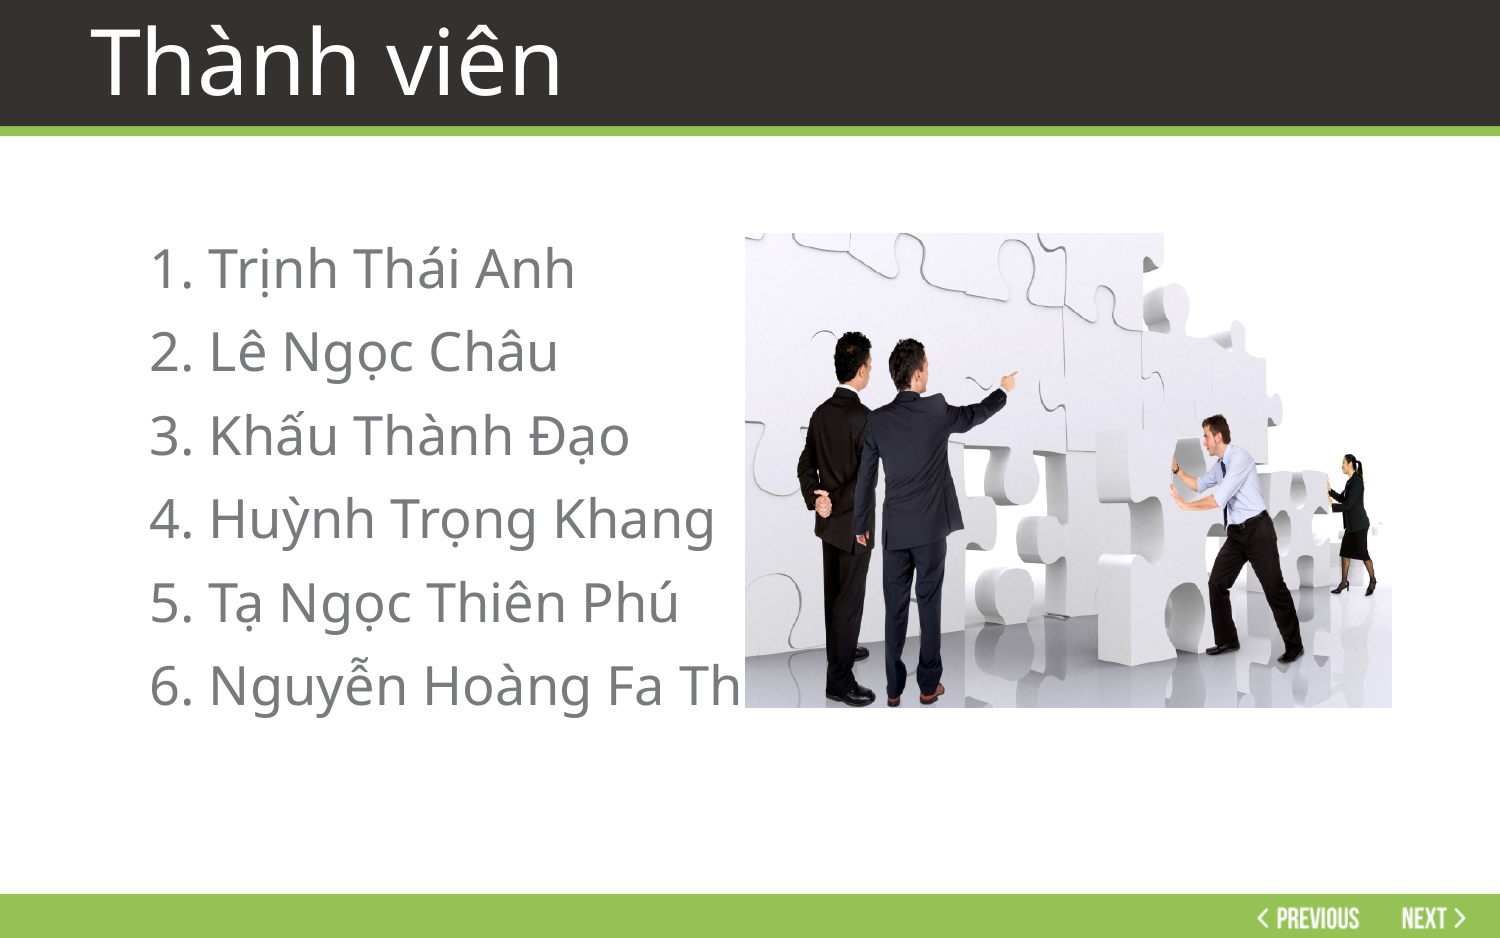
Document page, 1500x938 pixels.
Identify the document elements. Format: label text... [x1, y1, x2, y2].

picture [745, 233, 1393, 709]
title Thành viên [75, 0, 1425, 138]
picture [1255, 903, 1366, 934]
picture [1389, 903, 1473, 934]
list 1. Trịnh Thái Anh 2. Lê Ngọc Châu 3. Khấu Thành Đạo 4. Huỳnh Trọng Khang 5. Tạ Ngọc Thiên Phú 6. Nguyễn Hoàng Fa Thứ [70, 233, 1421, 804]
